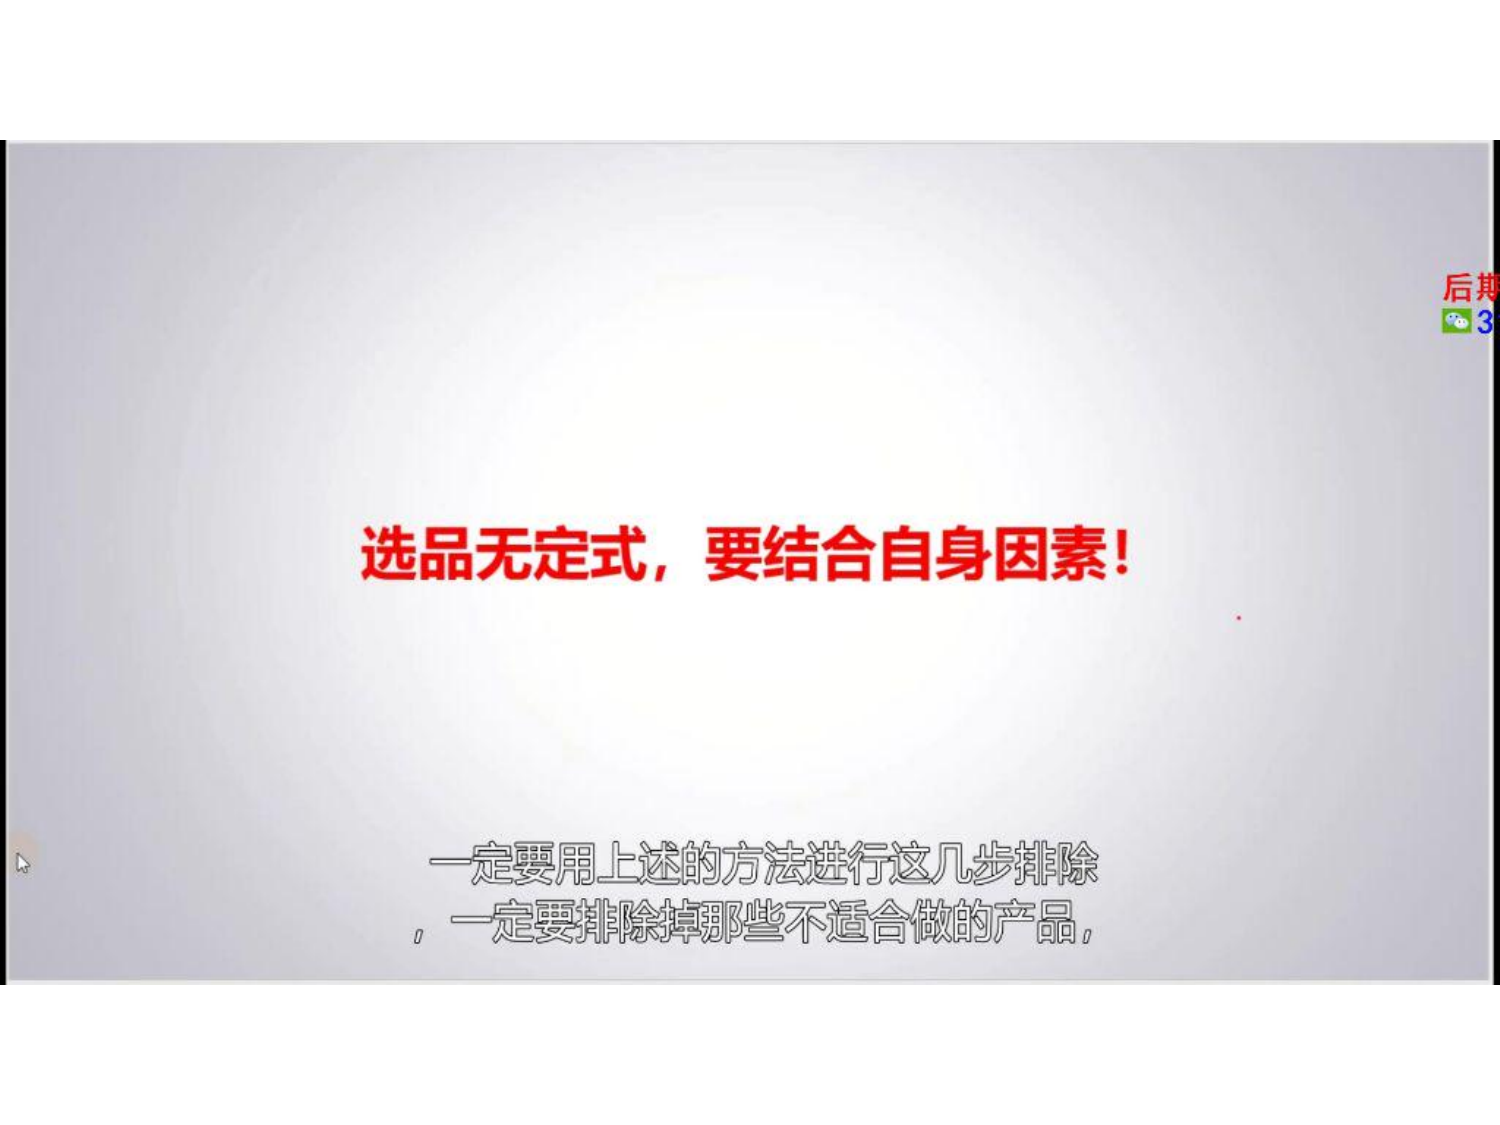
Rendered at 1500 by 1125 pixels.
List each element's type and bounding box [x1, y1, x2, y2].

picture [0, 140, 1500, 985]
